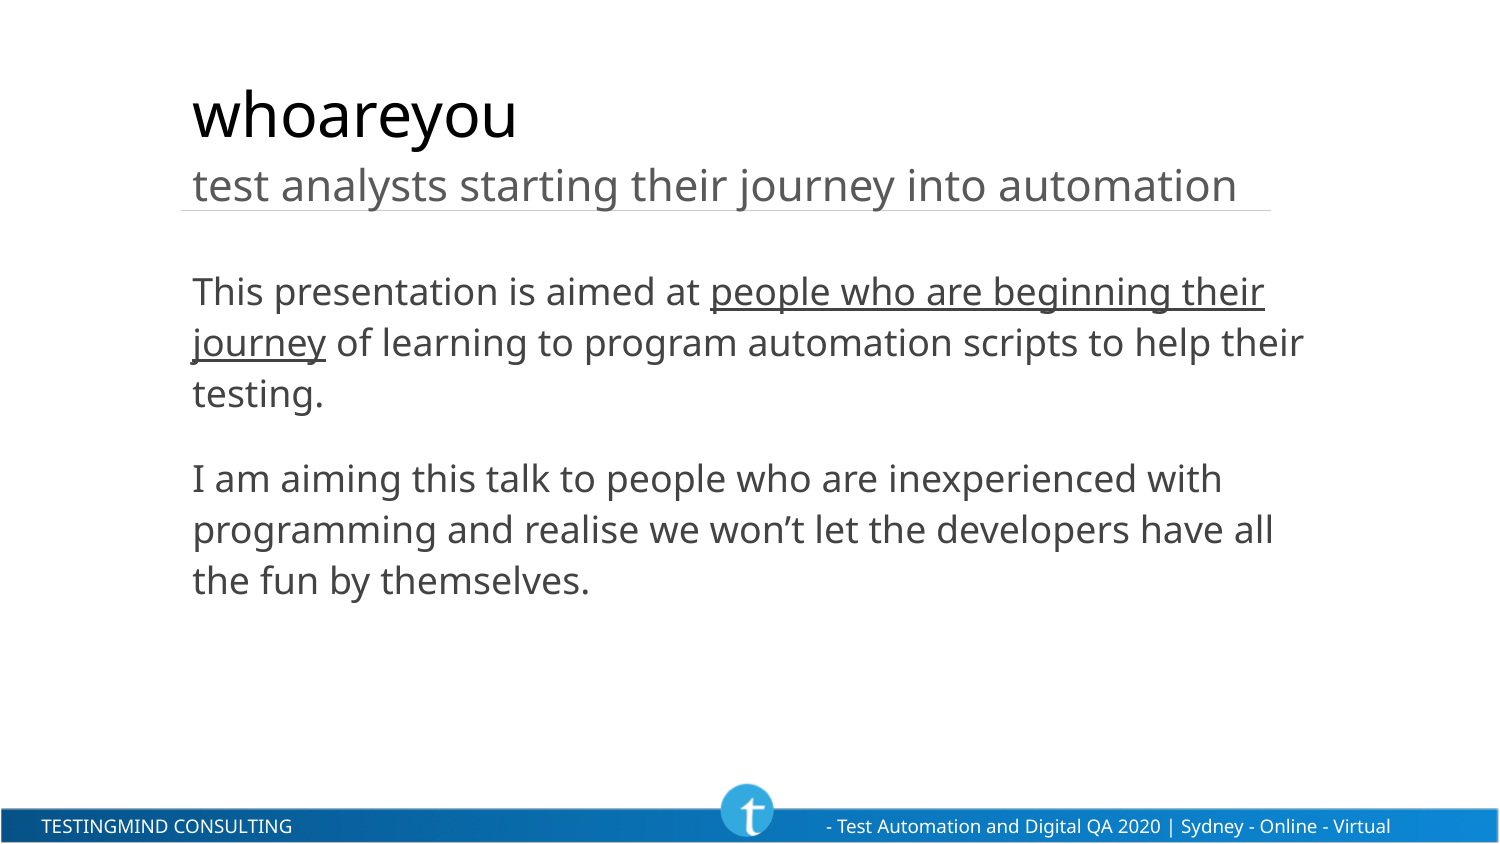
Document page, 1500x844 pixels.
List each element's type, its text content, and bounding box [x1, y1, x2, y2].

list This presentation is aimed at people who are beginning their journey of learning to program automation scripts to help their testing. I am aiming this talk to people who are inexperienced with programming and realise we won’t let the developers have all the fun by themselves. [177, 246, 1358, 775]
subtitle test analysts starting their journey into automation [177, 157, 1274, 209]
title whoareyou [177, 59, 1274, 156]
picture [0, 779, 1500, 844]
